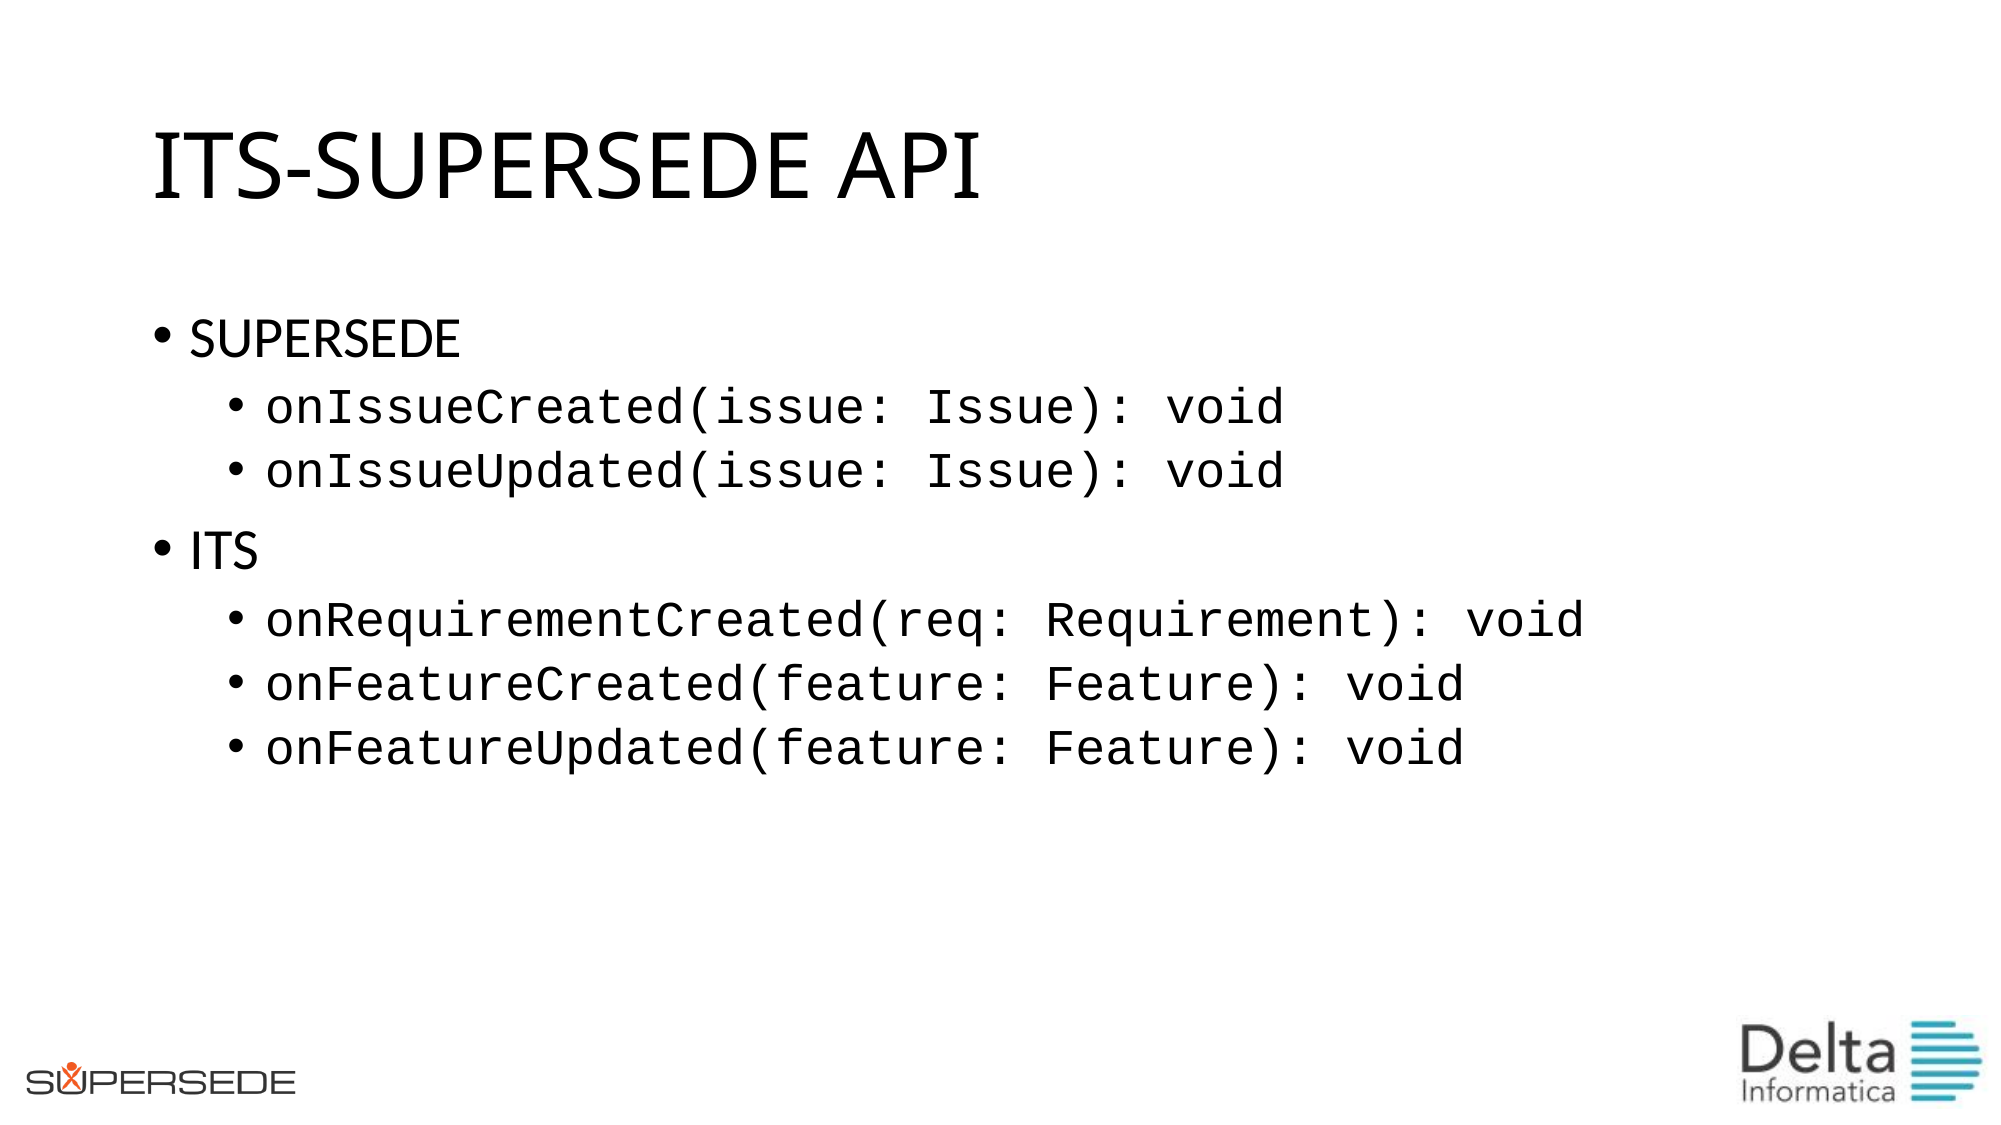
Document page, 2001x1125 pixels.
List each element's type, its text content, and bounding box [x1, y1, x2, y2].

title ITS-SUPERSEDE API [137, 59, 1863, 278]
picture [24, 1062, 296, 1103]
list SUPERSEDE onIssueCreated(issue: Issue): void onIssueUpdated(issue: Issue): void ITS onRequirementCreated(req: Requirement): void onFeatureCreated(feature: Feature): void onFeatureUpdated(feature: Feature): void [137, 299, 1863, 1014]
picture [1736, 1015, 1989, 1109]
